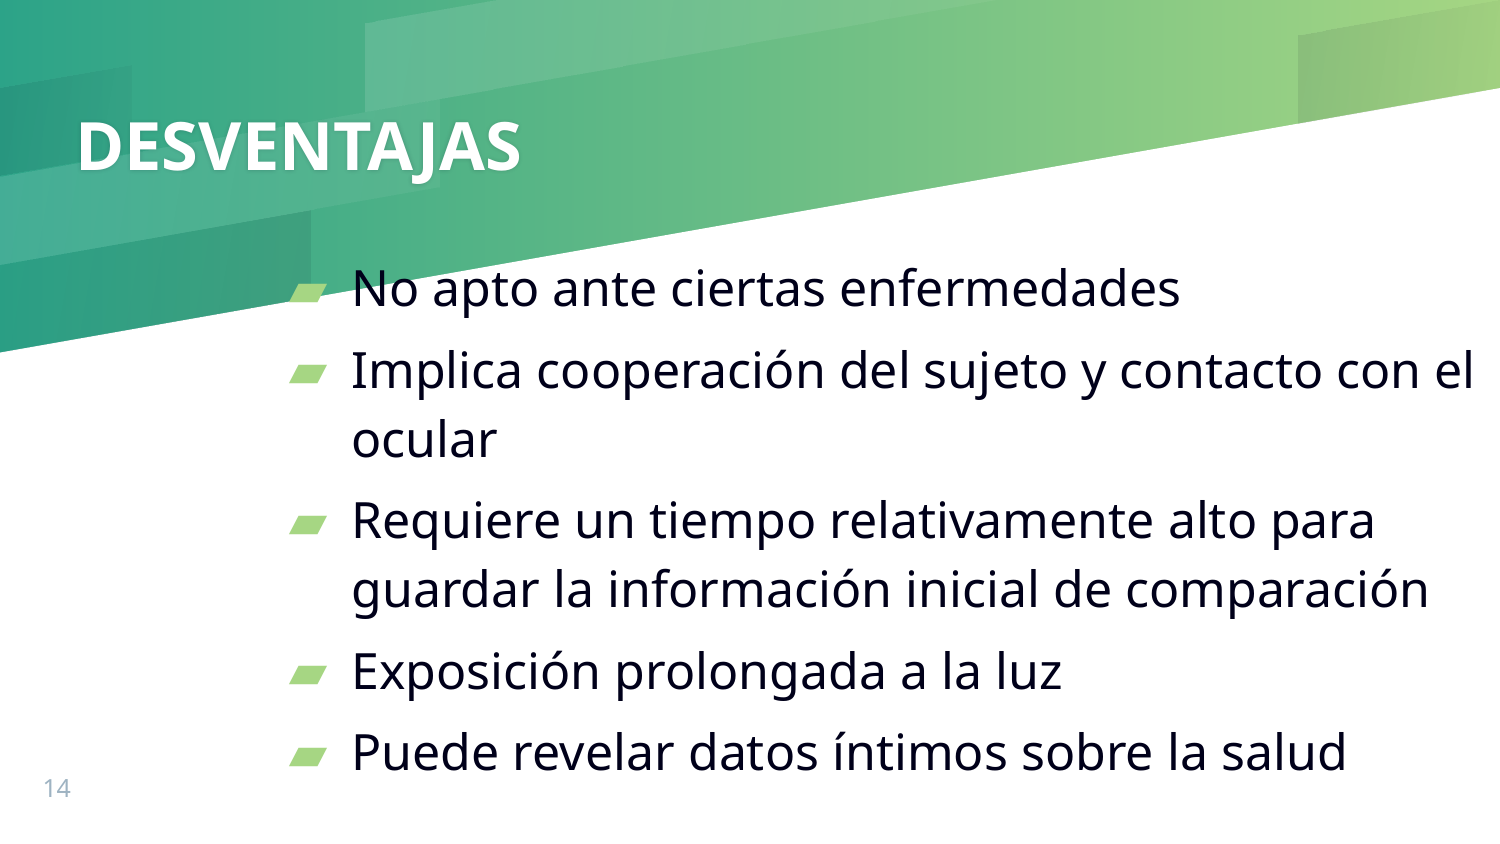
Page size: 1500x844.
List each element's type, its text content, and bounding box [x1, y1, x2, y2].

title DESVENTAJAS [75, 0, 975, 298]
slide_number 14 [42, 766, 122, 807]
list No apto ante ciertas enfermedades Implica cooperación del sujeto y contacto con el ocular Requiere un tiempo relativamente alto para guardar la información inicial de comparación Exposición prolongada a la luz Puede revelar datos íntimos sobre la salud [276, 247, 1500, 725]
